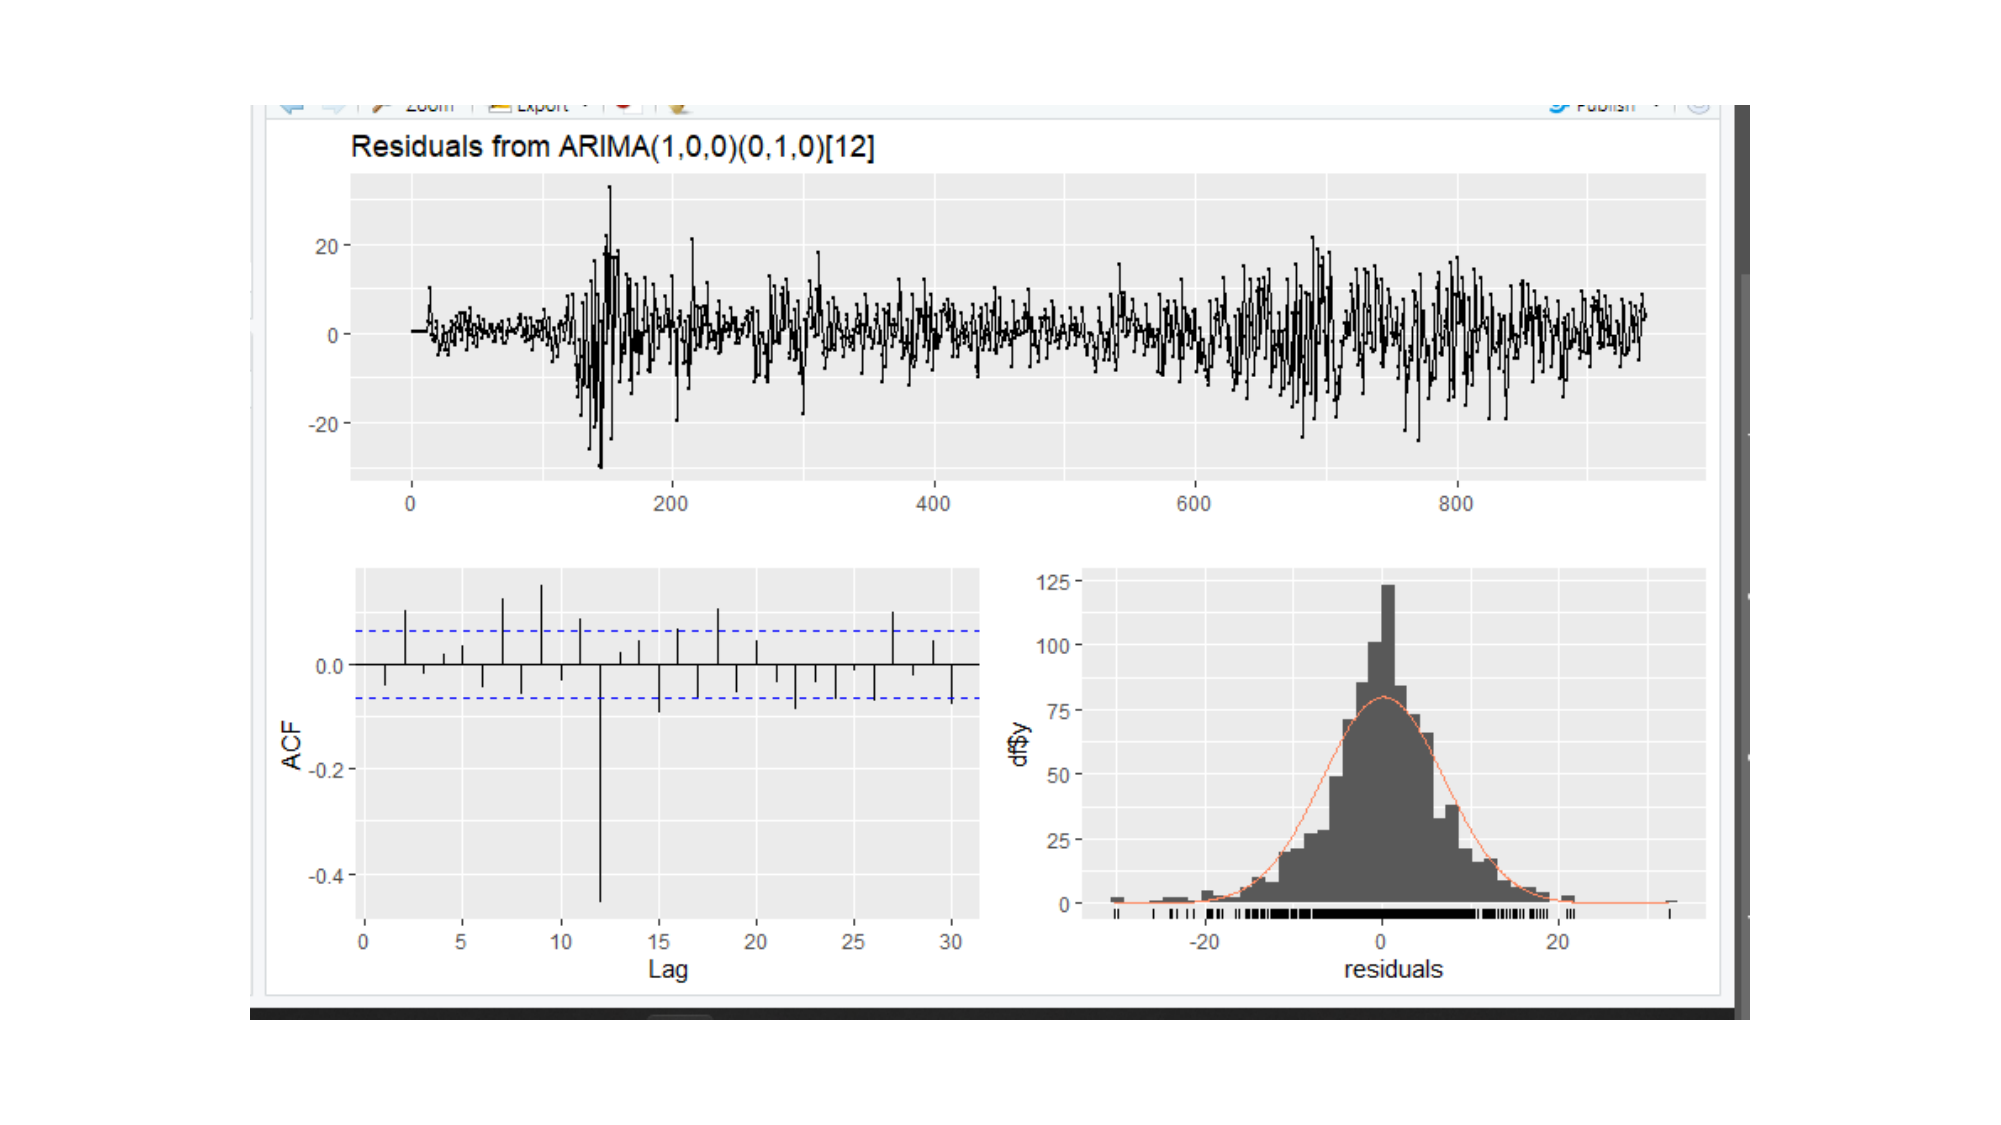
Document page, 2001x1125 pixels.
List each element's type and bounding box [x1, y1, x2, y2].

list [250, 104, 1750, 1020]
